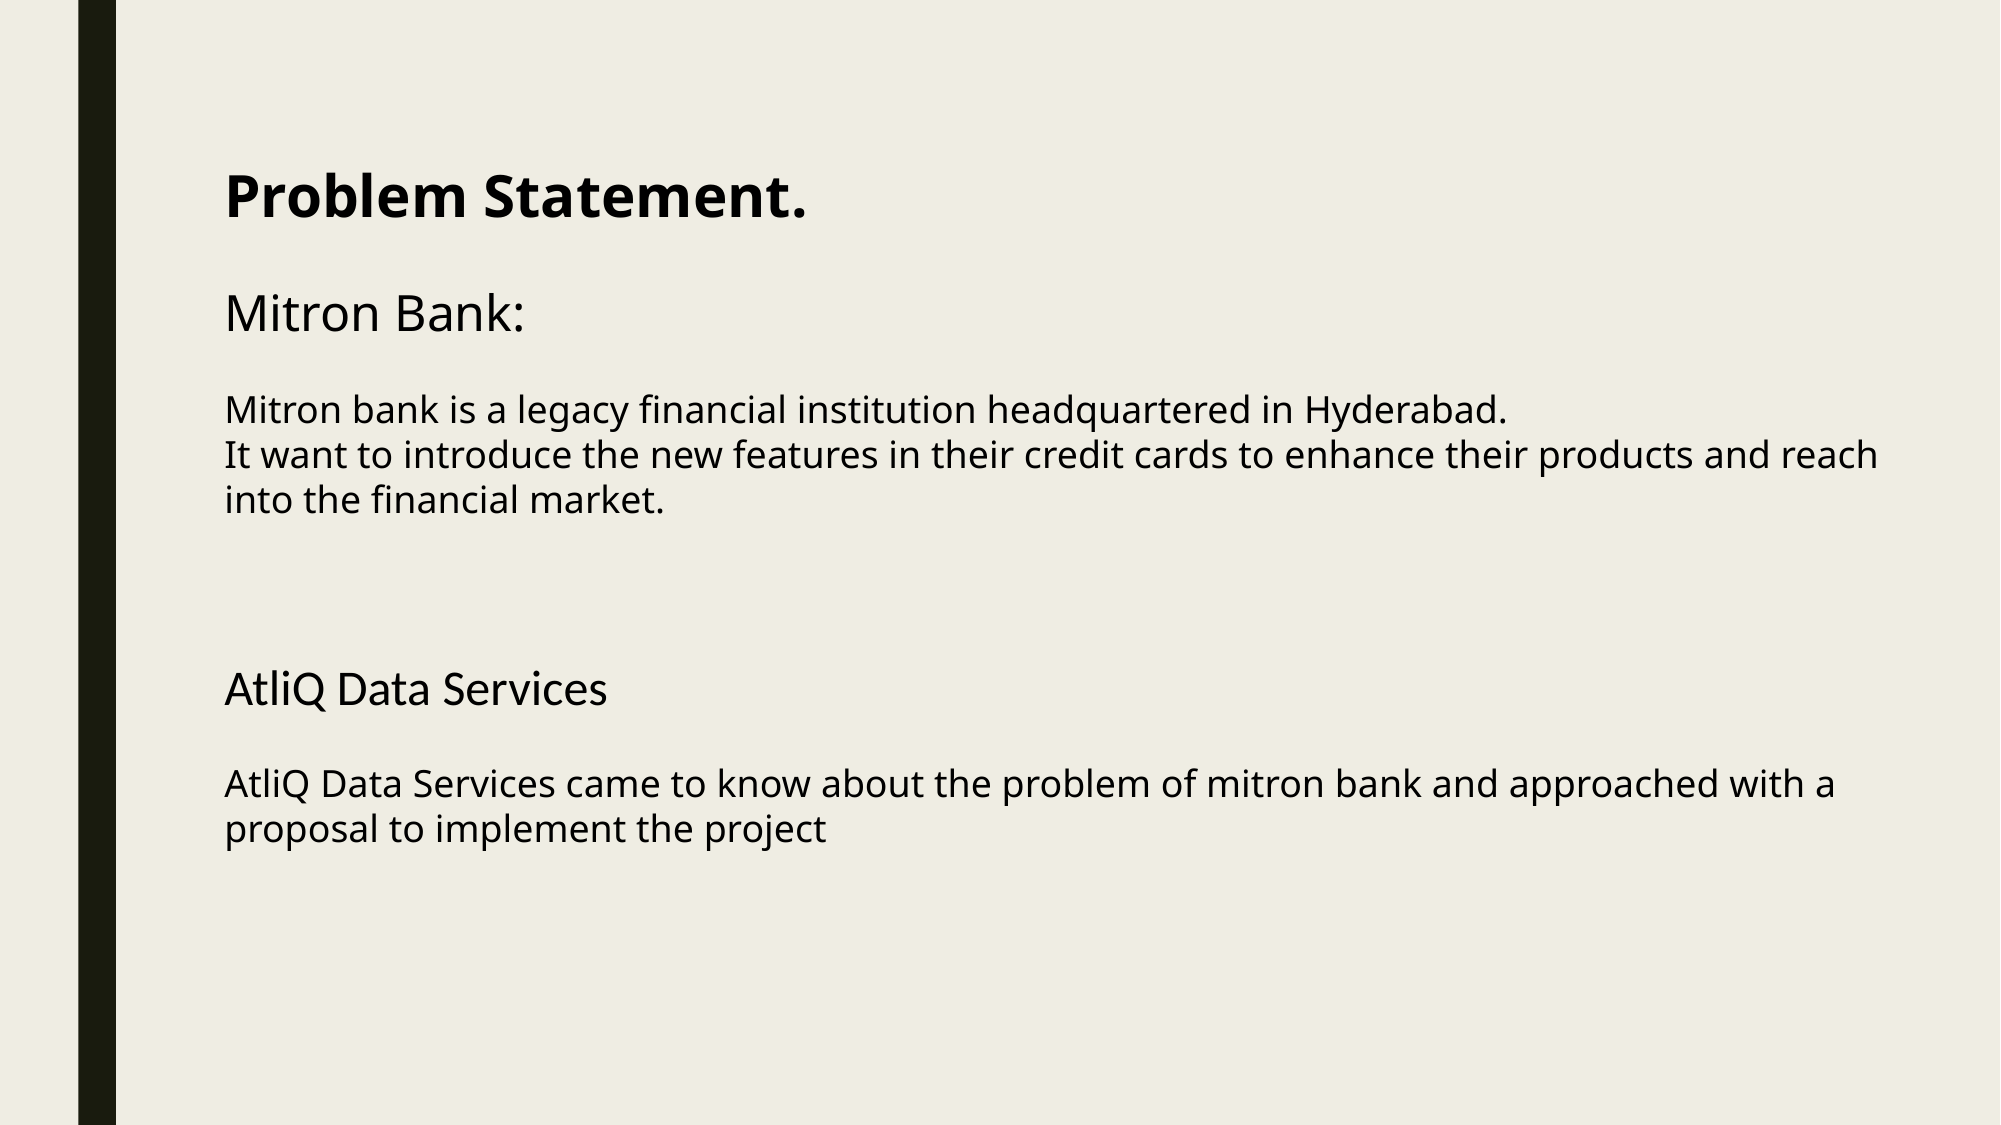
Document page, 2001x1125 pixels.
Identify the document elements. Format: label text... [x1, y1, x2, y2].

text_box AtliQ Data Services AtliQ Data Services came to know about the problem of mitron bank and approached with a proposal to implement the project [209, 647, 1865, 903]
text_box Mitron Bank: Mitron bank is a legacy financial institution headquartered in Hyderabad. It want to introduce the new features in their credit cards to enhance their products and reach into the financial market. [209, 273, 1970, 619]
text_box Problem Statement. [209, 151, 1260, 237]
